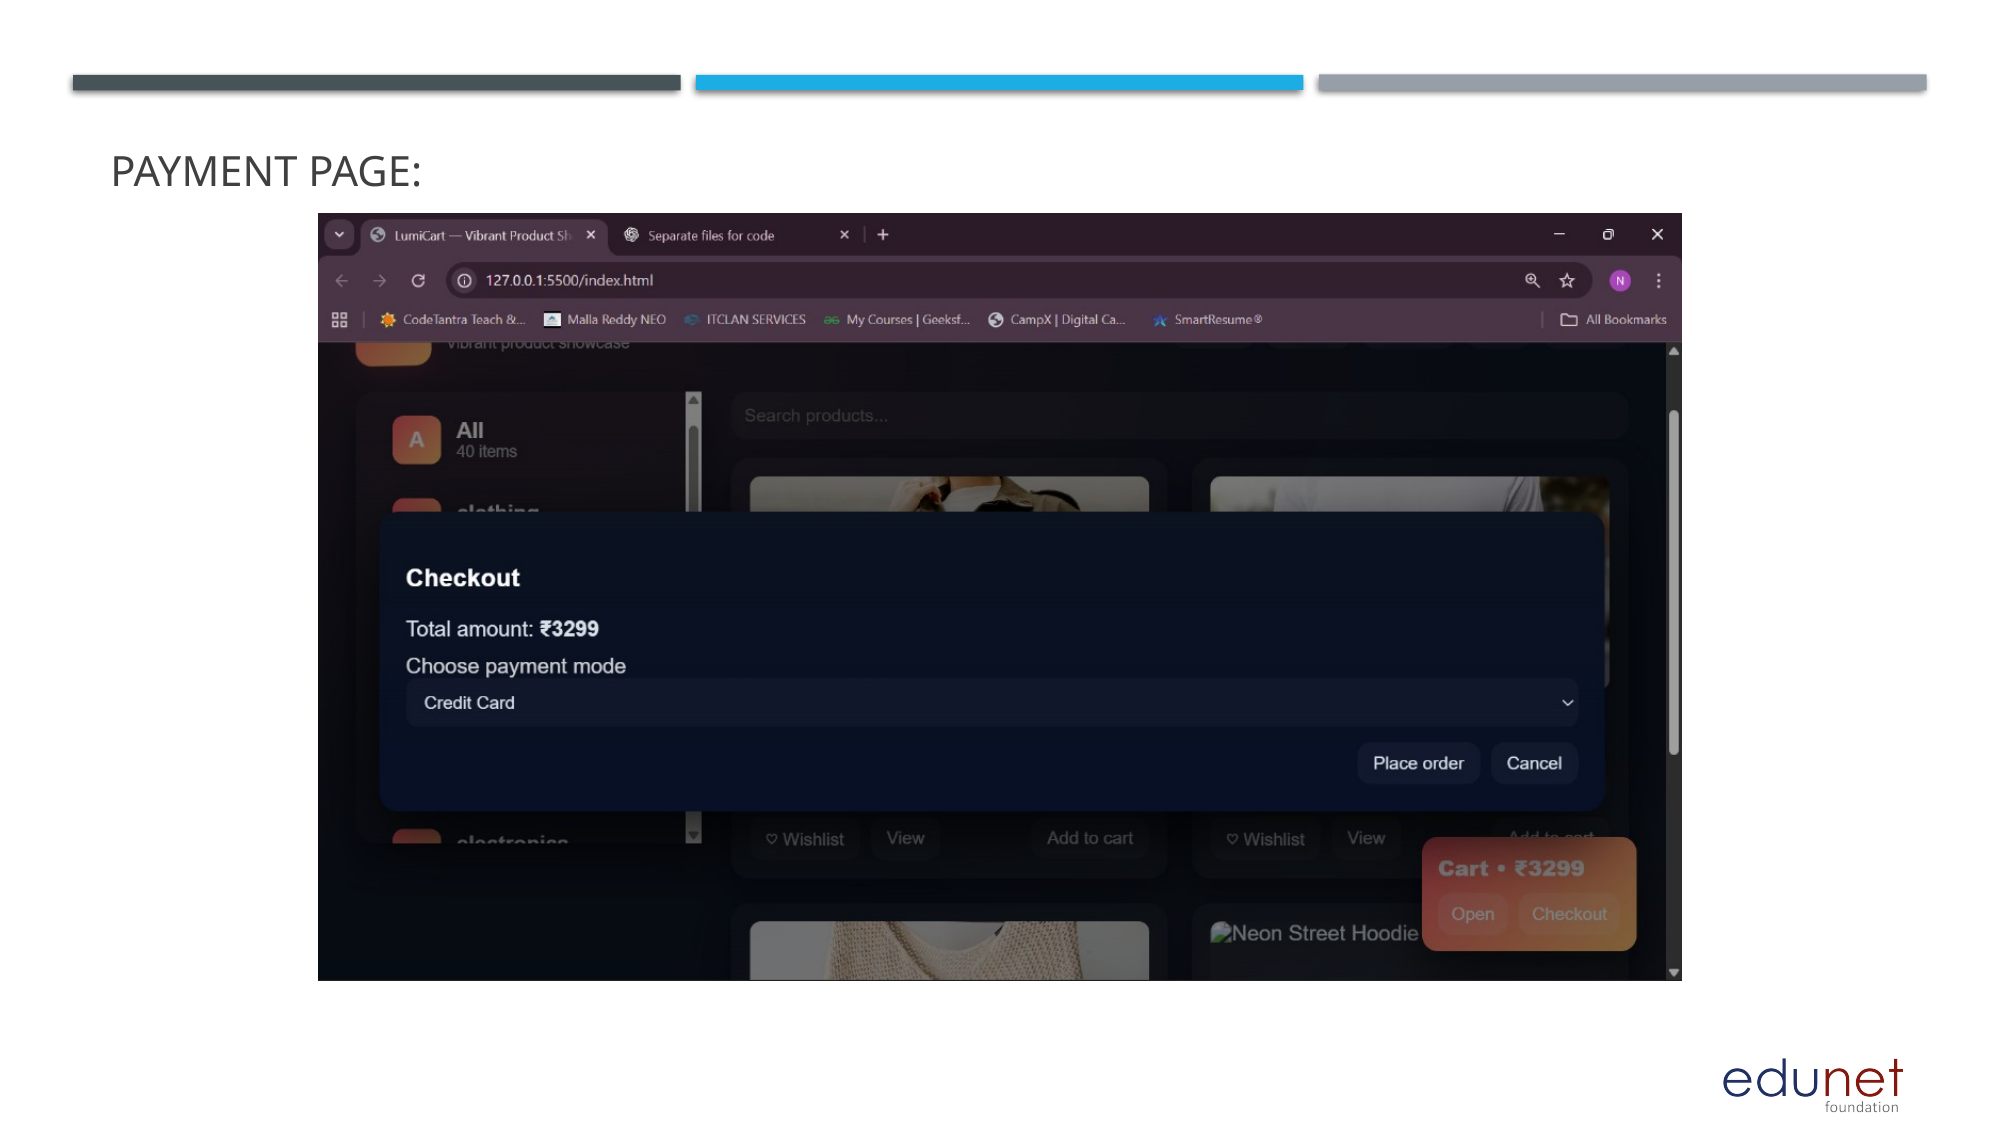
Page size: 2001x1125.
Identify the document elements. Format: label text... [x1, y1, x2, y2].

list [317, 212, 1682, 981]
picture [1719, 1056, 1905, 1116]
title Payment page: [95, 115, 1905, 203]
